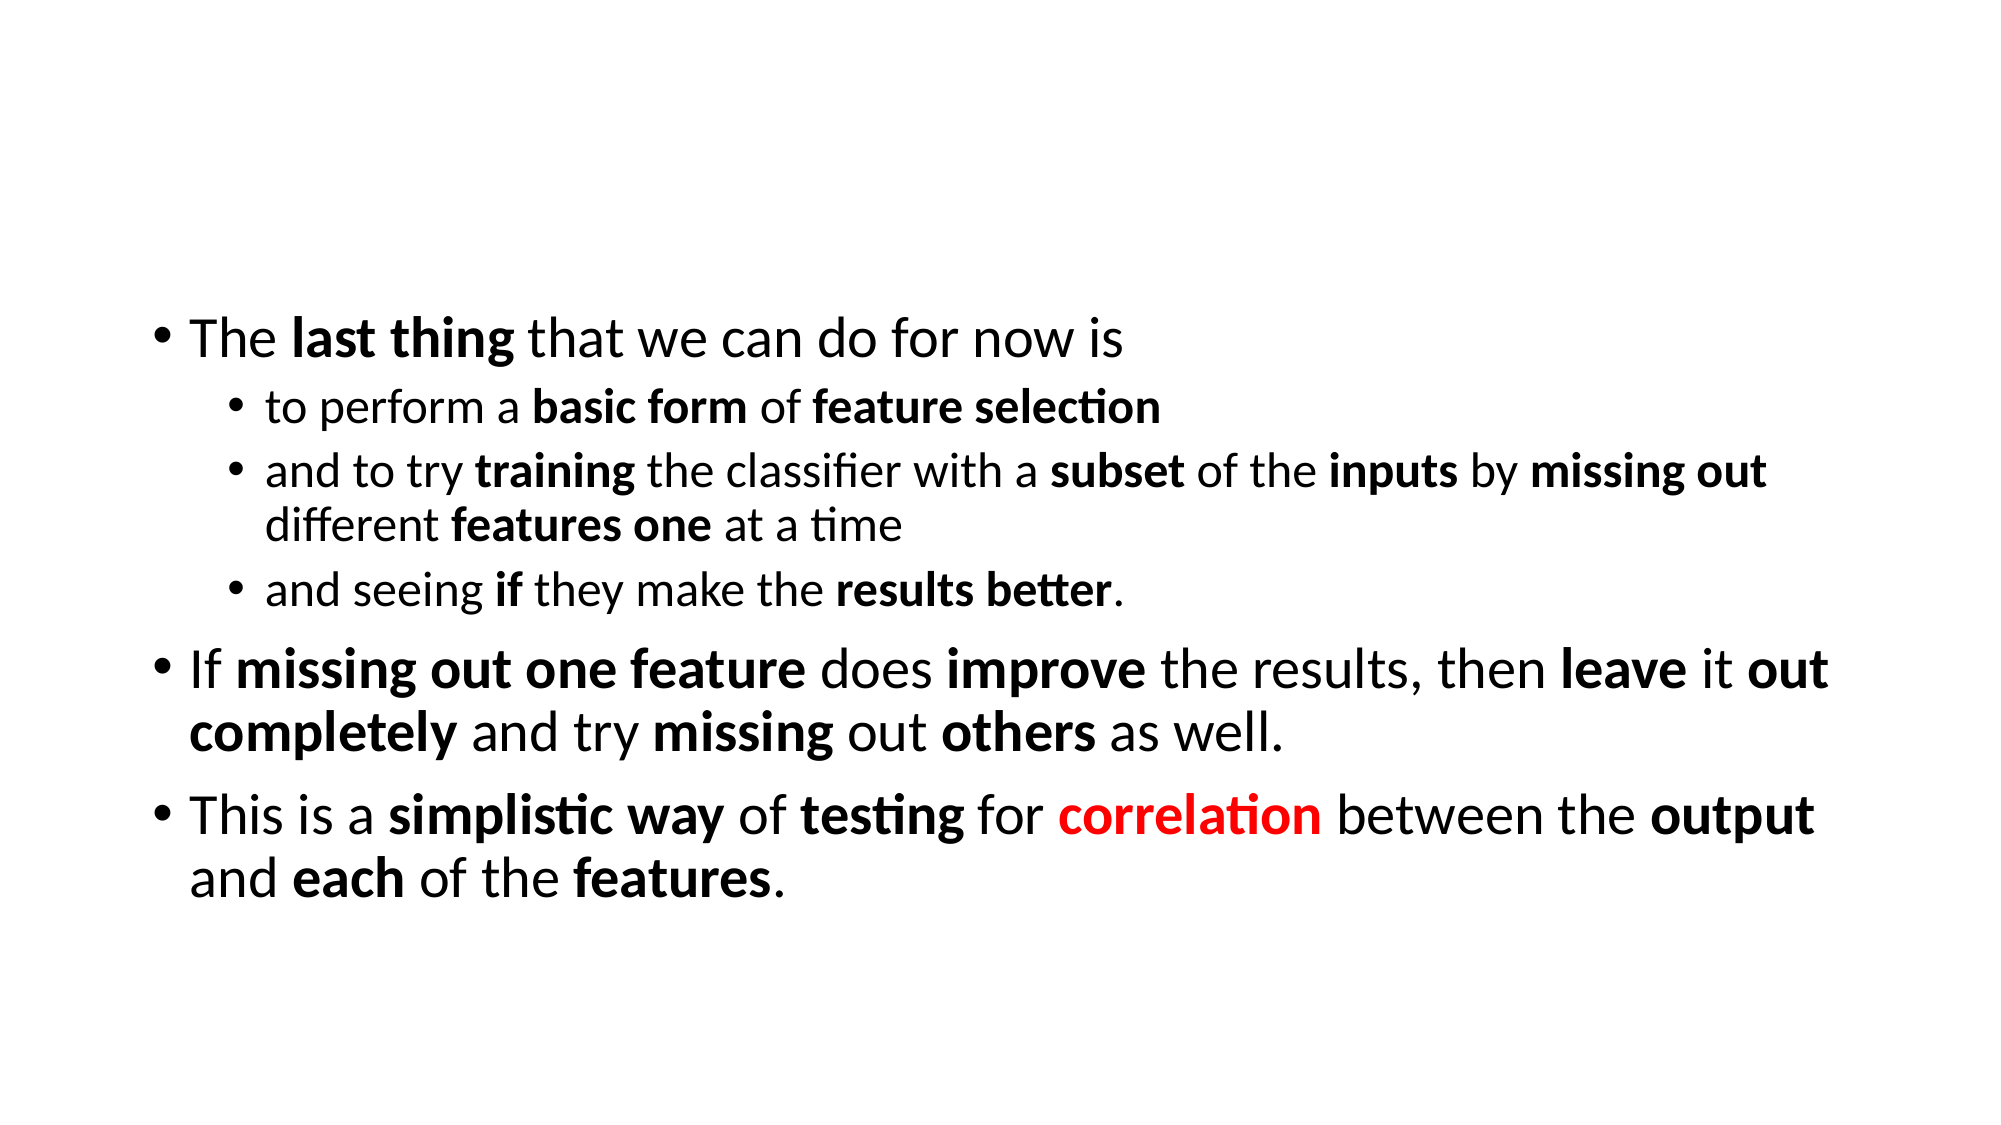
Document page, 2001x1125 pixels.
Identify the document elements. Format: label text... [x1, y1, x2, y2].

list The last thing that we can do for now is to perform a basic form of feature selection and to try training the classifier with a subset of the inputs by missing out different features one at a time and seeing if they make the results better. If missing out one feature does improve the results, then leave it out completely and try missing out others as well. This is a simplistic way of testing for correlation between the output and each of the features. [137, 299, 1863, 1014]
